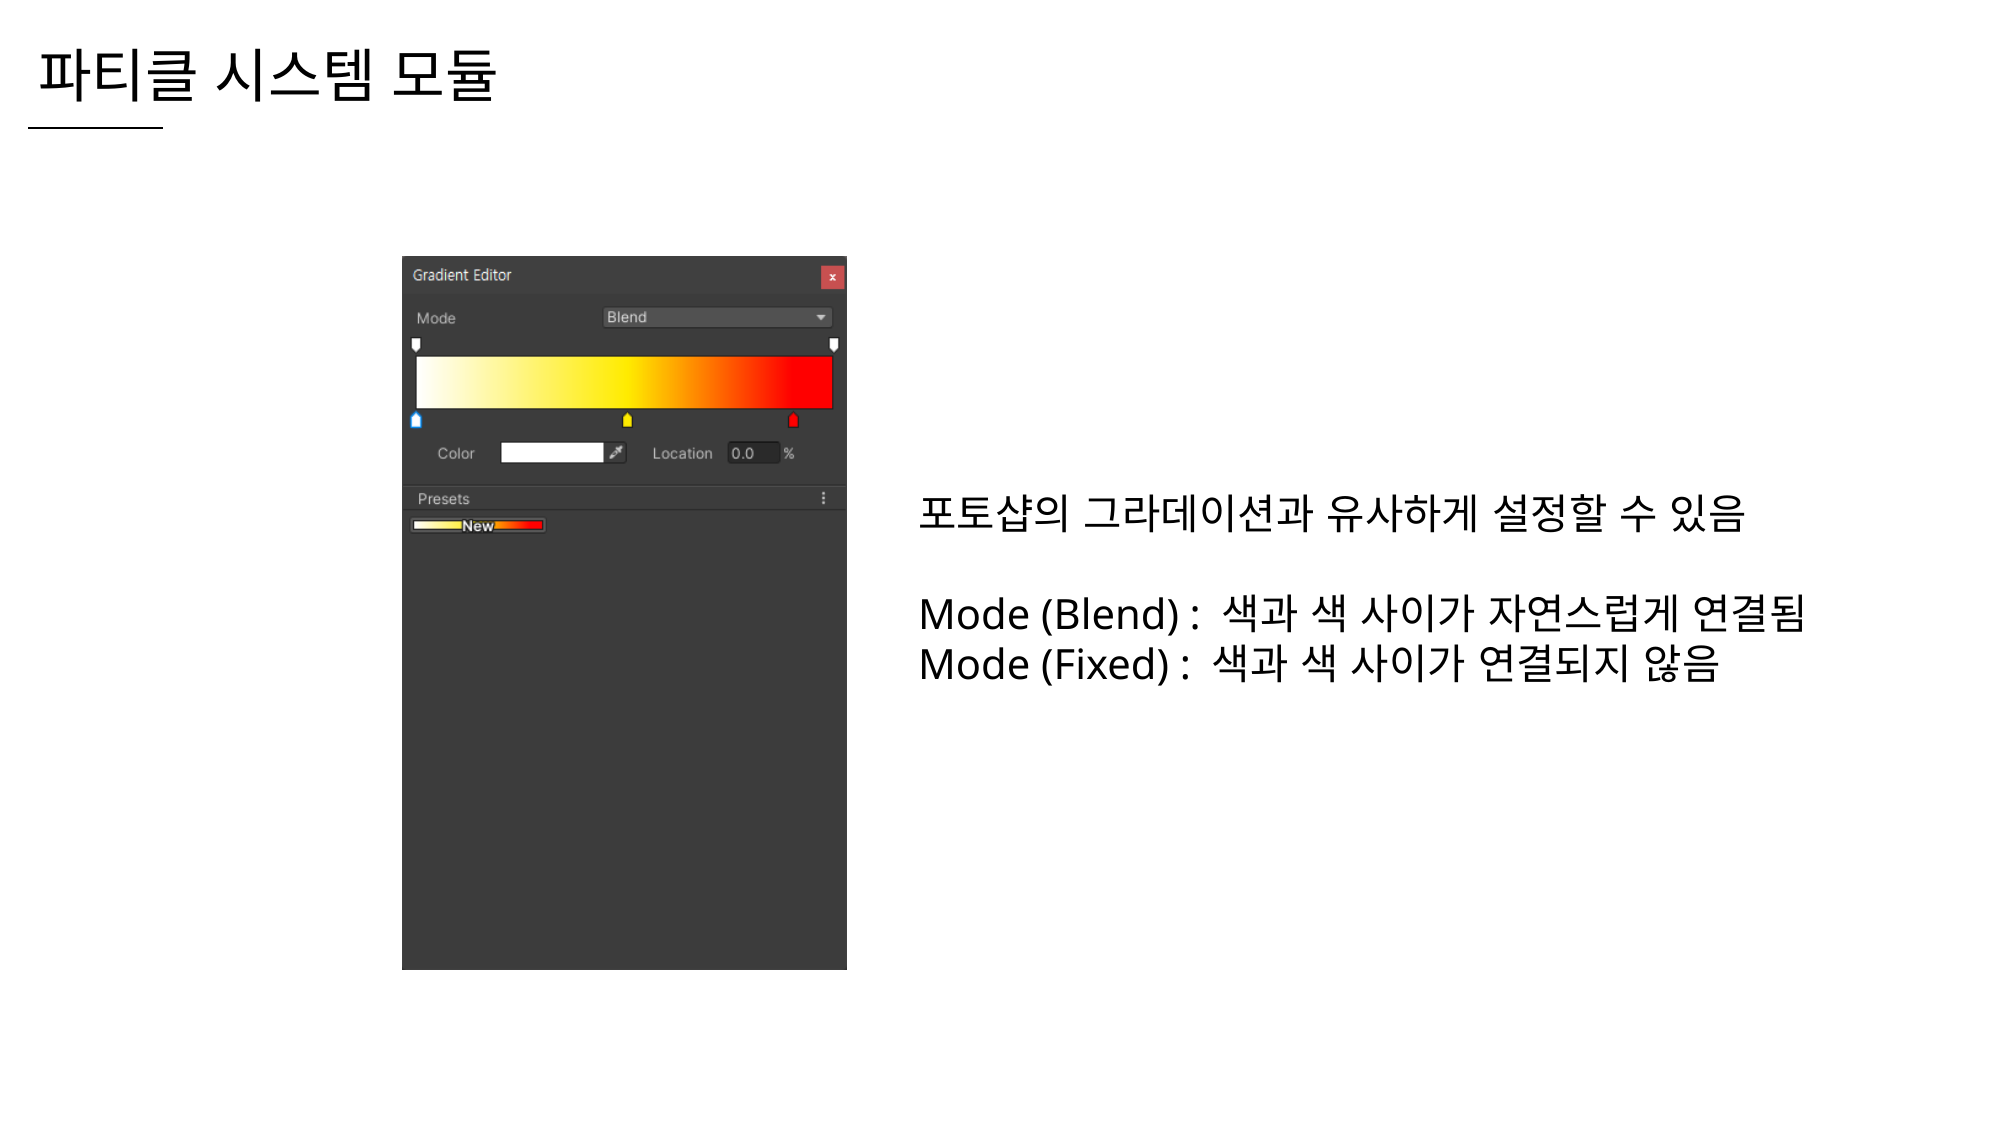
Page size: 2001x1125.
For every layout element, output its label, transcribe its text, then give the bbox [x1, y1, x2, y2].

text_box 포토샵의 그라데이션과 유사하게 설정할 수 있음 Mode (Blend) : 색과 색 사이가 자연스럽게 연결됨 Mode (Fixed) : 색과 색 사이가 연결되지 않음 [903, 480, 1823, 696]
picture [402, 256, 847, 971]
text_box 파티클 시스템 모듈 [23, 31, 514, 117]
